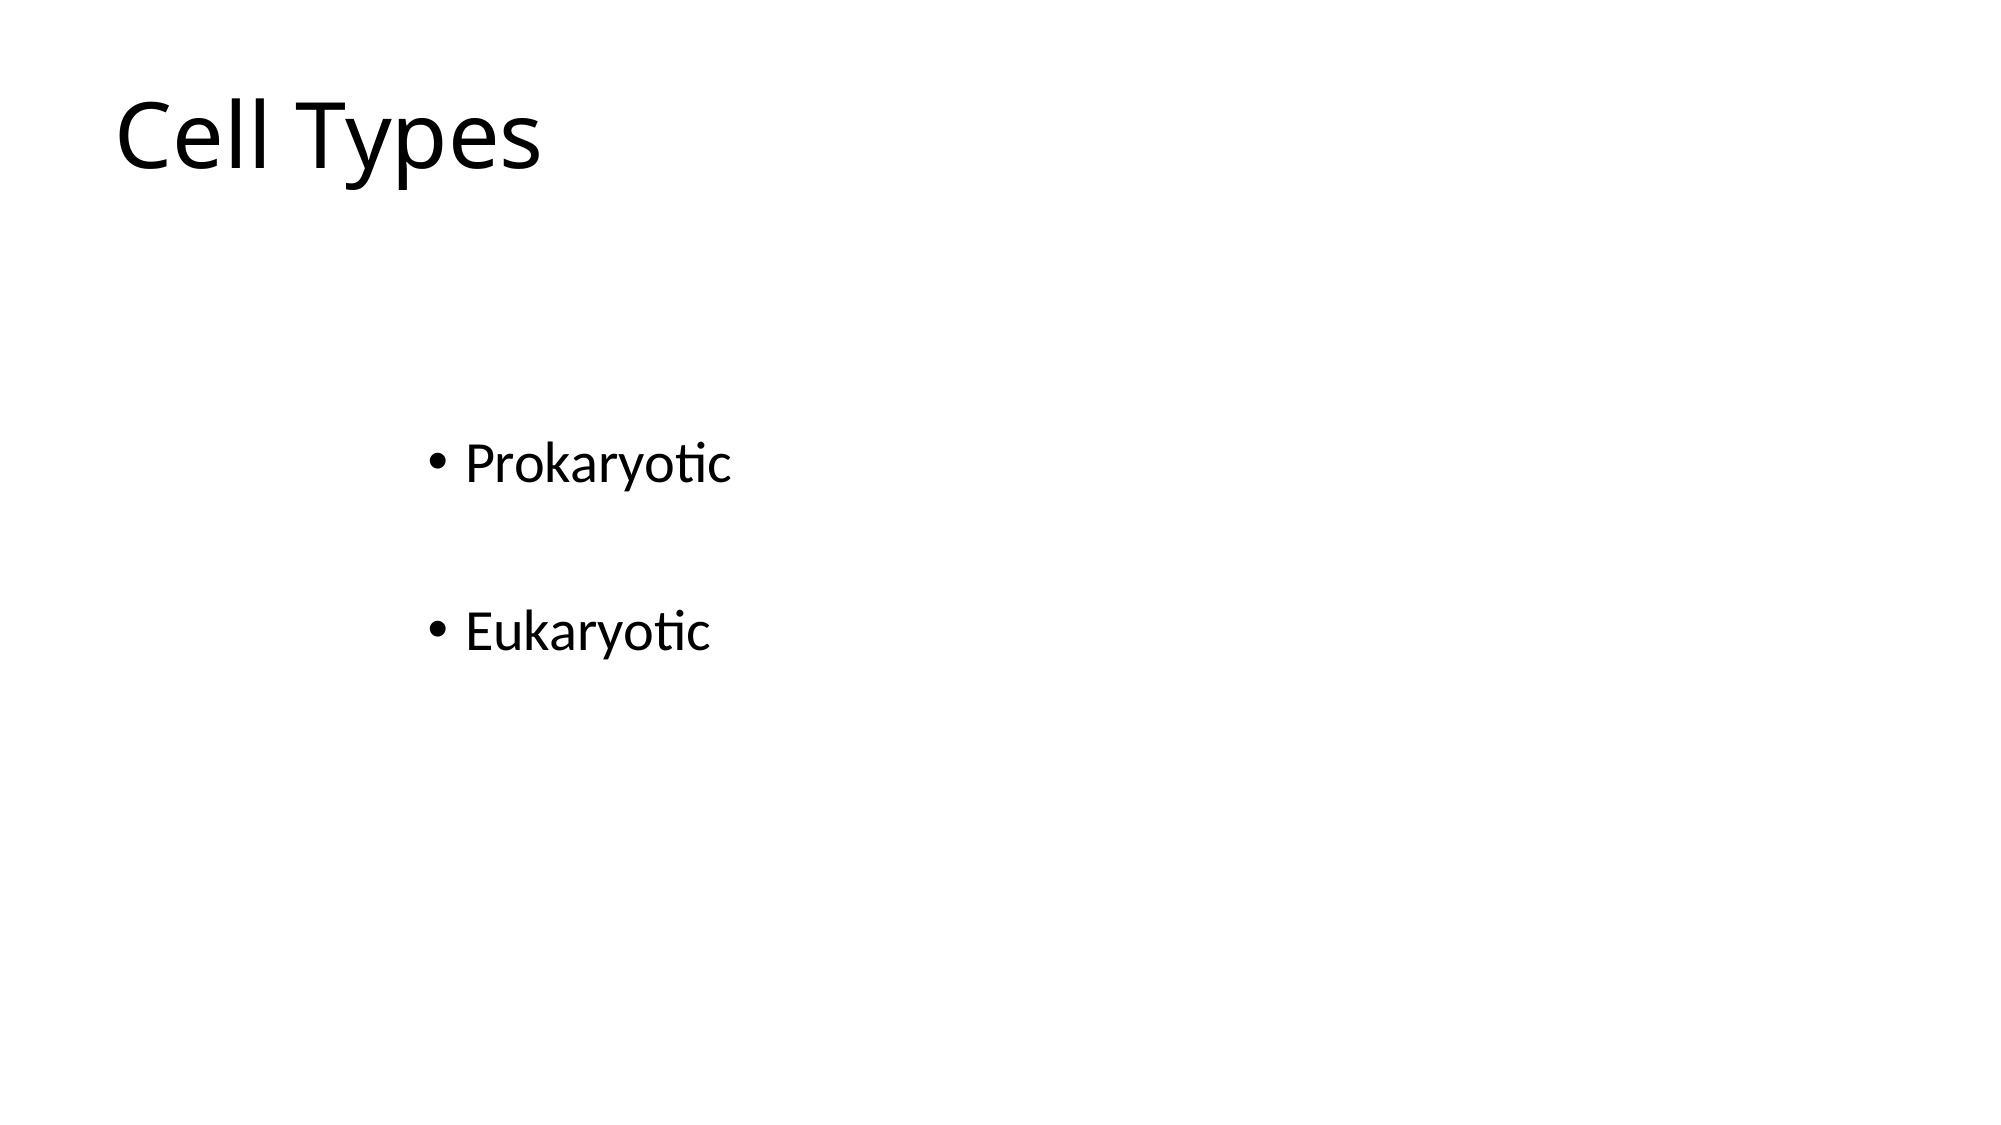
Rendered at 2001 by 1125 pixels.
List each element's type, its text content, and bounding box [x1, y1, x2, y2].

list Prokaryotic Eukaryotic [412, 425, 863, 763]
title Cell Types [99, 45, 1900, 233]
